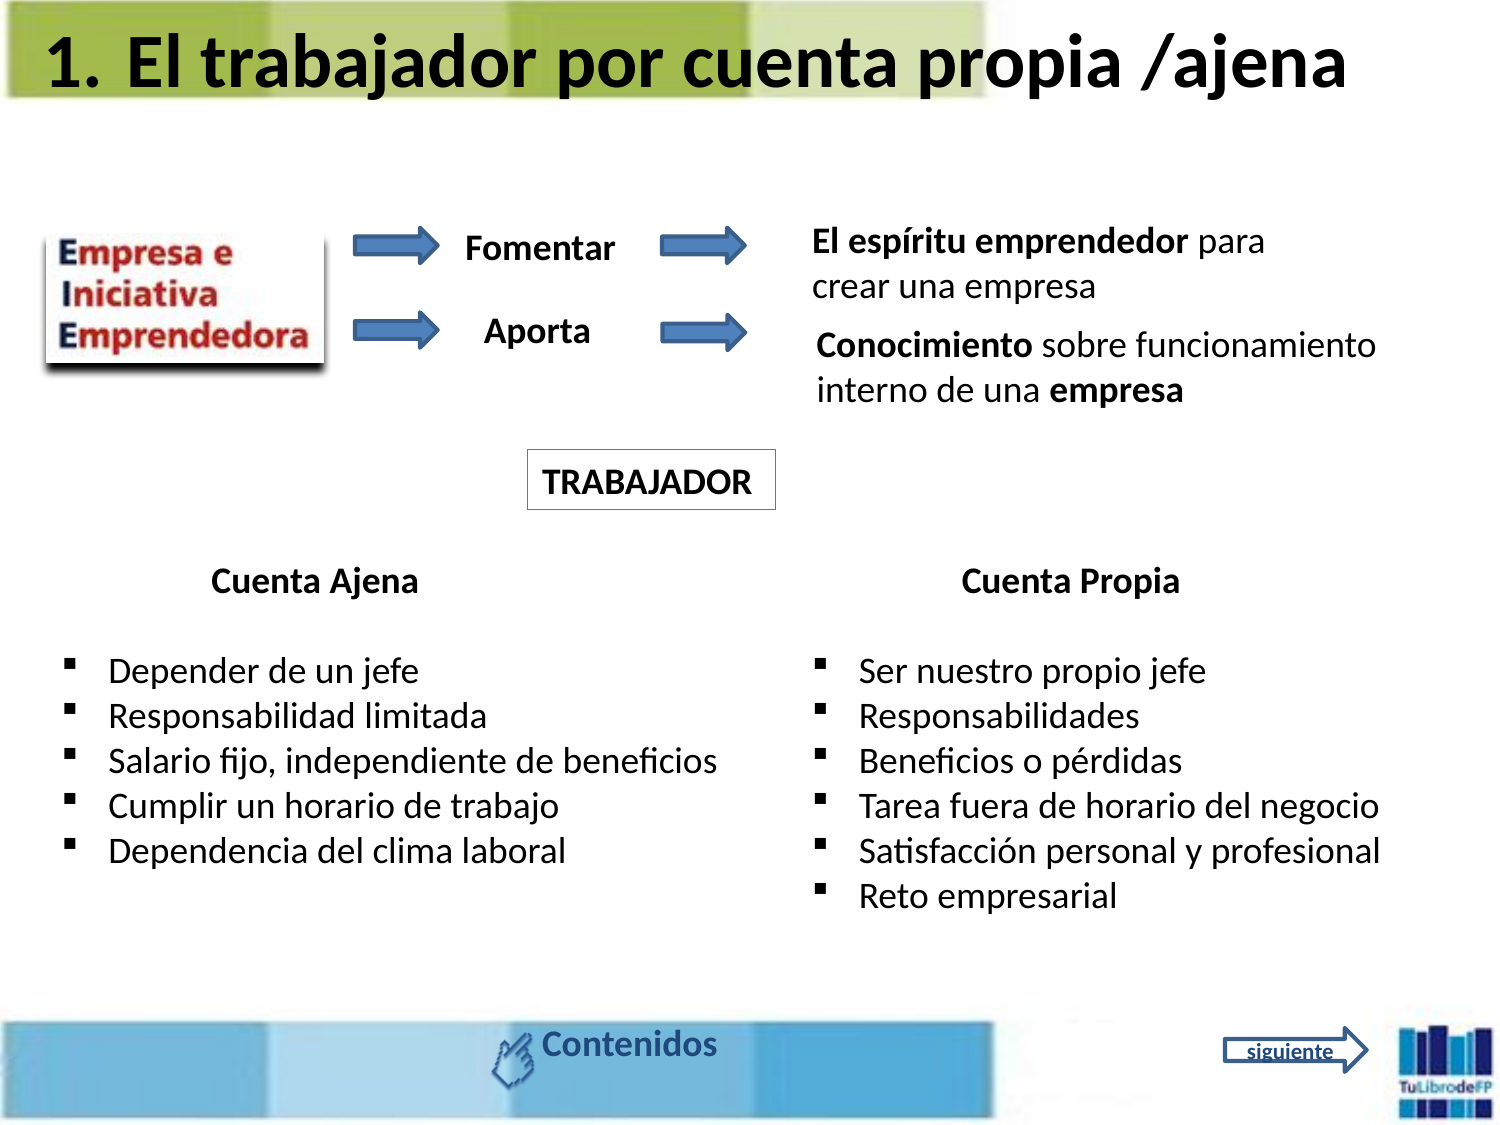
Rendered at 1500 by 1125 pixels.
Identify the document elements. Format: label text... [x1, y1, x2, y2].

text_box TRABAJADOR [527, 449, 776, 510]
text_box Conocimiento sobre funcionamiento interno de una empresa [801, 312, 1444, 417]
text_box Contenidos [527, 1011, 744, 1072]
text_box [352, 225, 440, 266]
text_box [659, 225, 747, 266]
text_box Cuenta Propia Ser nuestro propio jefe Responsabilidades Beneficios o pérdidas Tarea fuera de horario del negocio Satisfacción personal y profesional Reto empresarial [797, 548, 1444, 924]
text_box El espíritu emprendedor para crear una empresa [797, 208, 1365, 314]
text_box [660, 312, 748, 353]
text_box [352, 310, 440, 350]
picture [0, 0, 1500, 1125]
text_box Cuenta Ajena Depender de un jefe Responsabilidad limitada Salario fijo, independiente de beneficios Cumplir un horario de trabajo Dependencia del clima laboral [46, 548, 744, 879]
text_box Aporta [468, 298, 623, 359]
text_box El trabajador por cuenta propia /ajena [28, 0, 1379, 114]
text_box siguiente [1222, 1026, 1369, 1074]
text_box Fomentar [450, 215, 638, 275]
